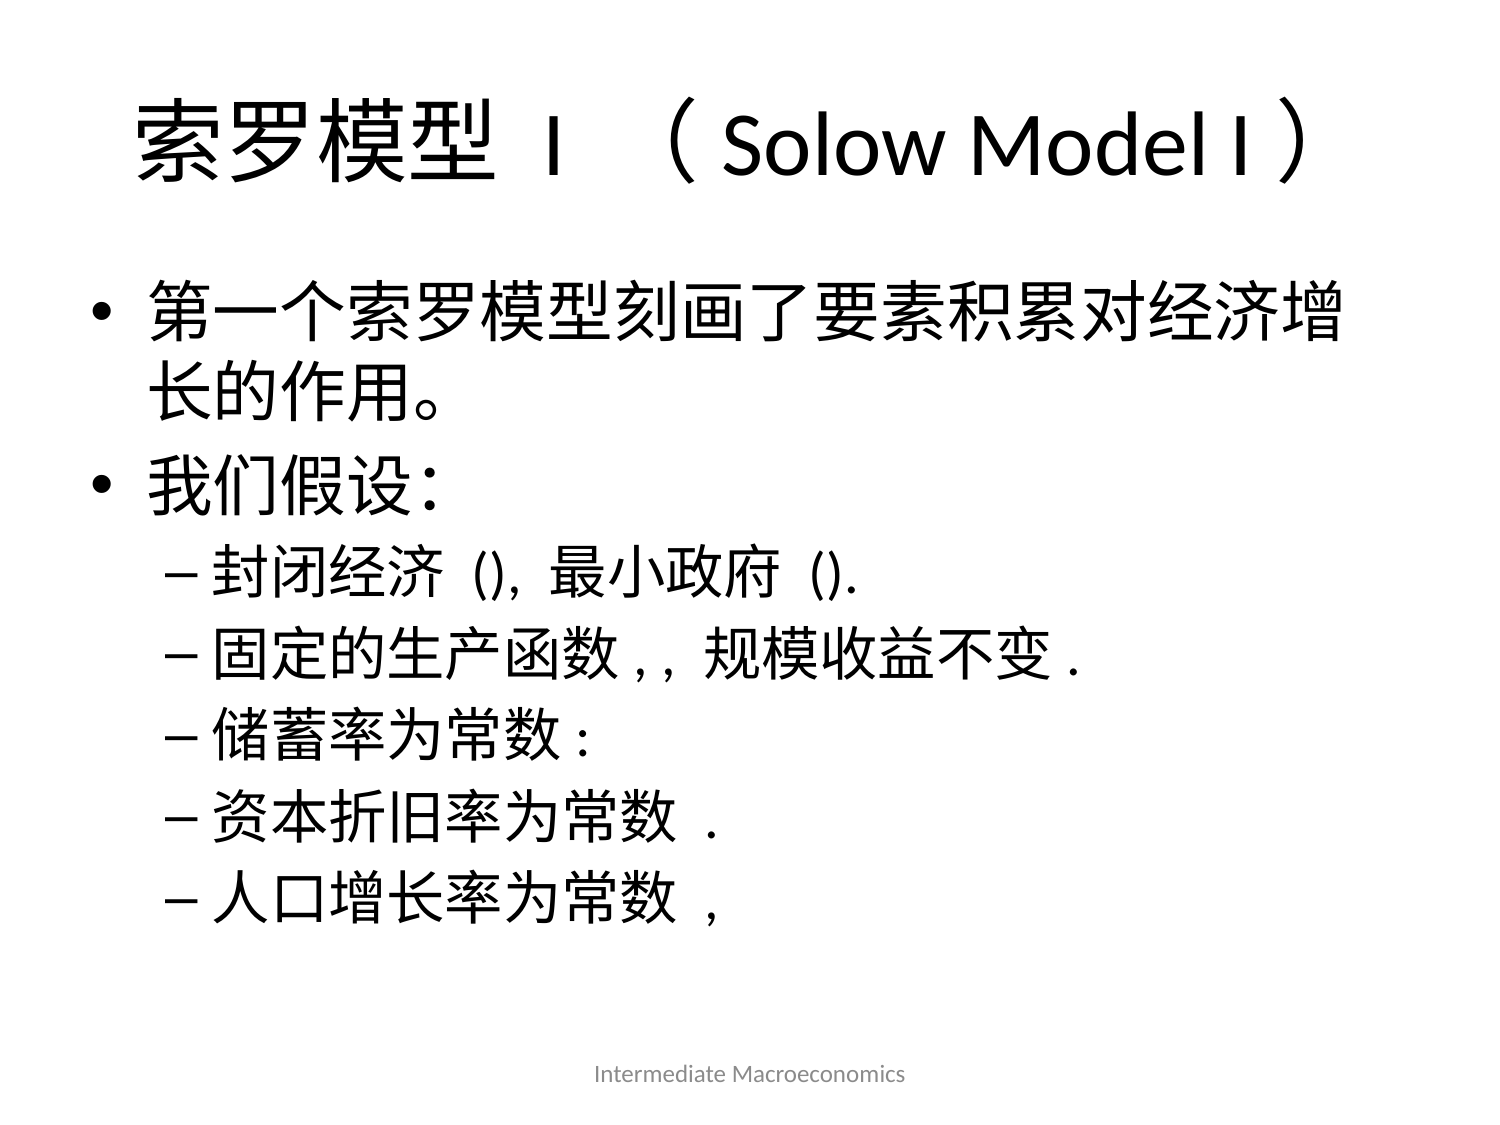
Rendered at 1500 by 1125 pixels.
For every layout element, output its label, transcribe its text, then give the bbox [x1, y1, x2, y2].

title 索罗模型 I （Solow Model I） [75, 45, 1425, 233]
footer Intermediate Macroeconomics [512, 1042, 988, 1103]
